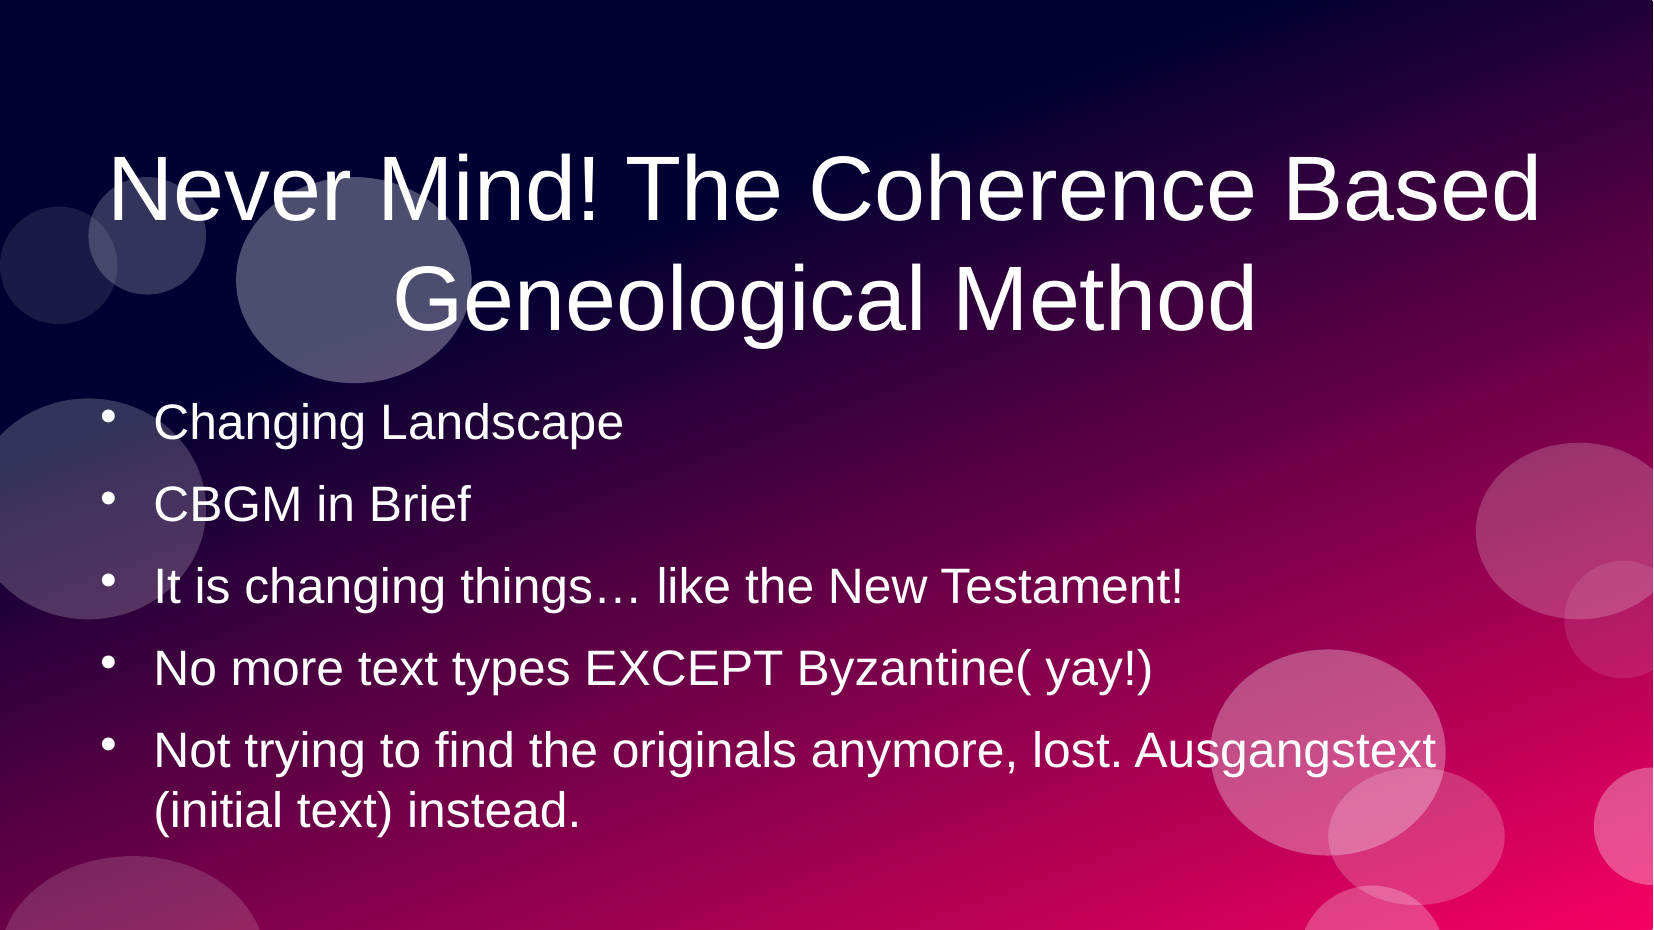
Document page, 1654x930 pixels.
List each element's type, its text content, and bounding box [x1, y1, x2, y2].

text_box Never Mind! The Coherence Based Geneological Method [82, 132, 1570, 345]
text_box Changing Landscape CBGM in Brief It is changing things… like the New Testament! No more text types EXCEPT Byzantine( yay!) Not trying to find the originals anymore, lost. Ausgangstext (initial text) instead. [82, 389, 1570, 841]
